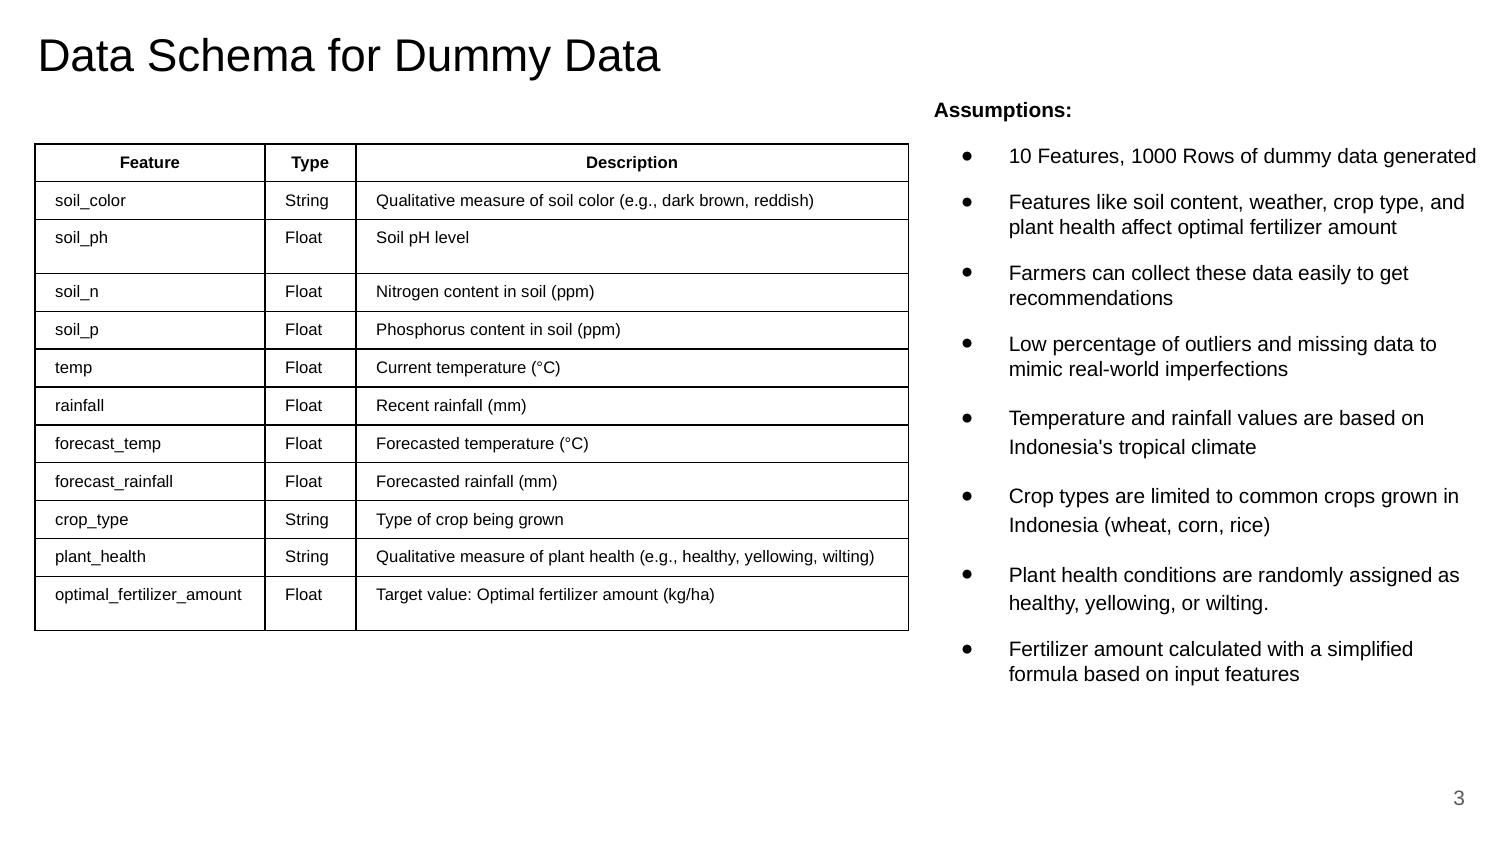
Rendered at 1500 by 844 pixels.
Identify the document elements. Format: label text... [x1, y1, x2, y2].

table_header Type [266, 145, 355, 181]
title Assumptions: 10 Features, 1000 Rows of dummy data generated Features like soil content, weather, crop type, and plant health affect optimal fertilizer amount Farmers can collect these data easily to get recommendations Low percentage of outliers and missing data to mimic real-world imperfections Temperature and rainfall values are based on Indonesia's tropical climate Crop types are limited to common crops grown in Indonesia (wheat, corn, rice) Plant health conditions are randomly assigned as healthy, yellowing, or wilting. Fertilizer amount calculated with a simplified formula based on input features [918, 81, 1500, 705]
table_cell soil_ph [36, 220, 264, 273]
table_cell Phosphorus content in soil (ppm) [357, 312, 908, 348]
table_cell rainfall [36, 388, 264, 424]
table_cell optimal_fertilizer_amount [36, 577, 264, 630]
table_header Description [357, 145, 908, 181]
table_cell Current temperature (°C) [357, 350, 908, 386]
table_cell Recent rainfall (mm) [357, 388, 908, 424]
table_cell Forecasted temperature (°C) [357, 426, 908, 462]
table_cell Float [266, 426, 355, 462]
table_cell forecast_rainfall [36, 463, 264, 500]
table_cell String [266, 501, 355, 538]
table_cell Qualitative measure of soil color (e.g., dark brown, reddish) [357, 182, 908, 219]
table_cell String [266, 539, 355, 576]
table_cell crop_type [36, 501, 264, 538]
slide_number ‹#› [1389, 764, 1480, 830]
table_cell temp [36, 350, 264, 386]
table_cell Nitrogen content in soil (ppm) [357, 274, 908, 311]
table_cell plant_health [36, 539, 264, 576]
table_cell Qualitative measure of plant health (e.g., healthy, yellowing, wilting) [357, 539, 908, 576]
table_cell soil_p [36, 312, 264, 348]
table_cell Forecasted rainfall (mm) [357, 463, 908, 500]
table_cell Float [266, 577, 355, 630]
table_cell Float [266, 388, 355, 424]
title Data Schema for Dummy Data [22, 10, 1421, 105]
table_cell soil_color [36, 182, 264, 219]
table_cell Float [266, 463, 355, 500]
table_cell Float [266, 274, 355, 311]
table_cell forecast_temp [36, 426, 264, 462]
table_cell Soil pH level [357, 220, 908, 273]
table_cell Float [266, 312, 355, 348]
table_cell String [266, 182, 355, 219]
table_cell Type of crop being grown [357, 501, 908, 538]
table_cell Float [266, 220, 355, 273]
table_cell Target value: Optimal fertilizer amount (kg/ha) [357, 577, 908, 630]
table_header Feature [36, 145, 264, 181]
table_cell Float [266, 350, 355, 386]
table_cell soil_n [36, 274, 264, 311]
